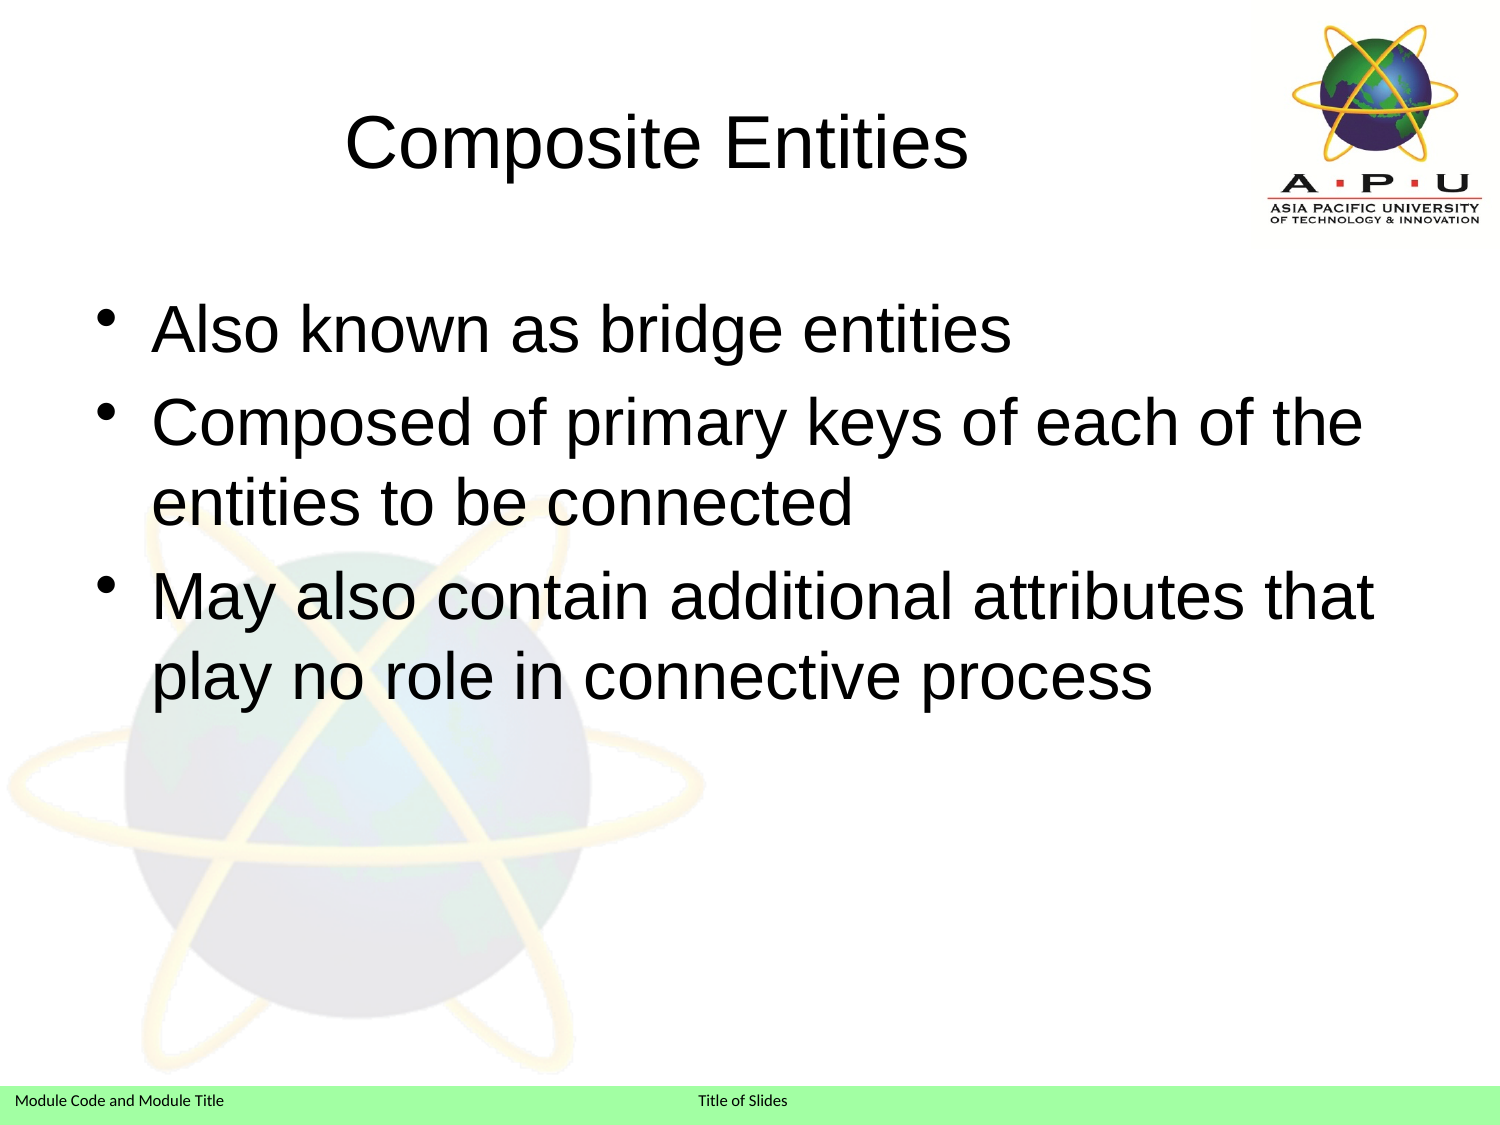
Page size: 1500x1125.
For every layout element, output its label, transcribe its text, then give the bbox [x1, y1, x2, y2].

title Composite Entities [79, 45, 1235, 233]
picture [1251, 0, 1500, 249]
list Also known as bridge entities Composed of primary keys of each of the entities to be connected May also contain additional attributes that play no role in connective process [79, 278, 1430, 1021]
